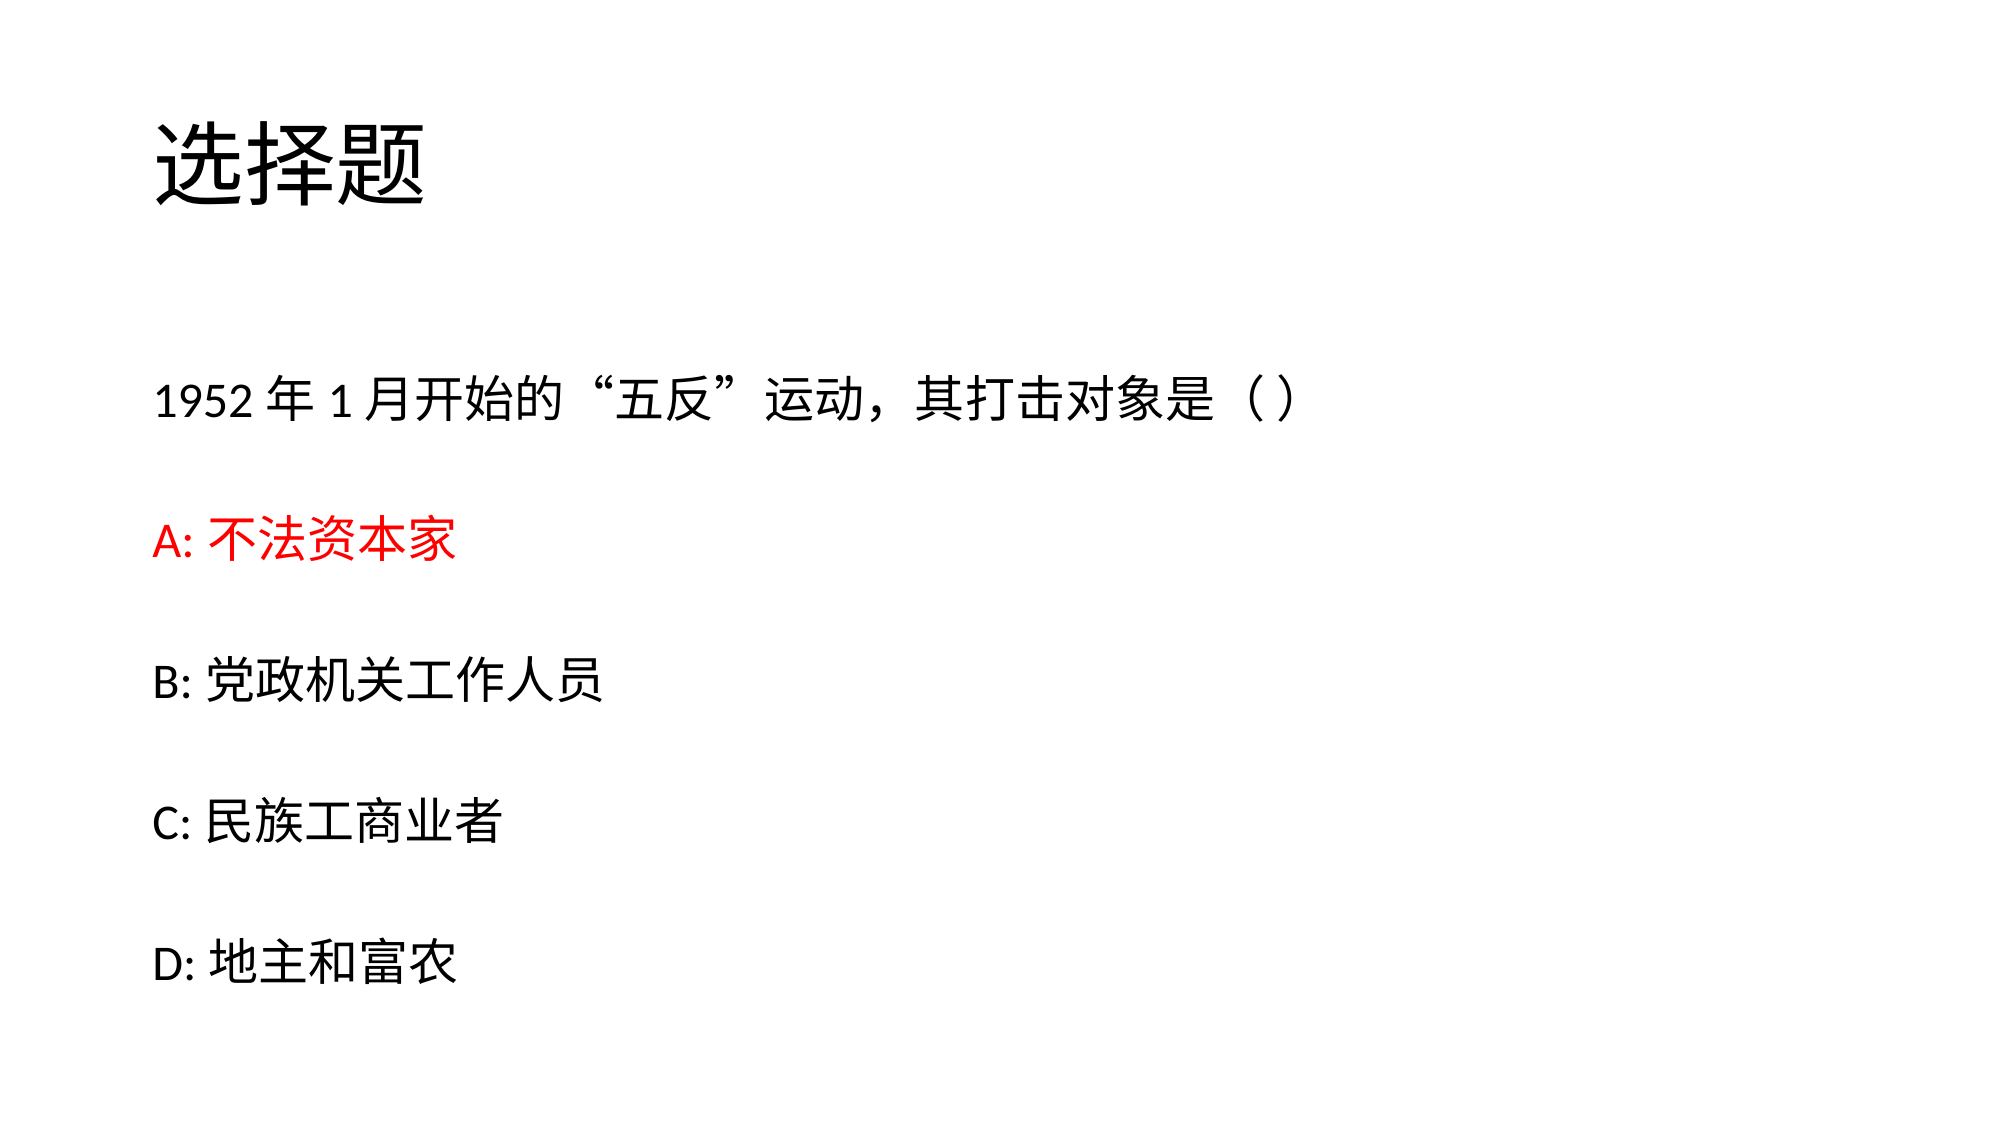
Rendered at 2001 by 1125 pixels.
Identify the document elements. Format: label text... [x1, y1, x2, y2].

title 选择题 [137, 59, 1863, 278]
list 1952年1月开始的“五反”运动，其打击对象是（ ） A:不法资本家 B:党政机关工作人员 C:民族工商业者 D:地主和富农 [137, 299, 1863, 1014]
